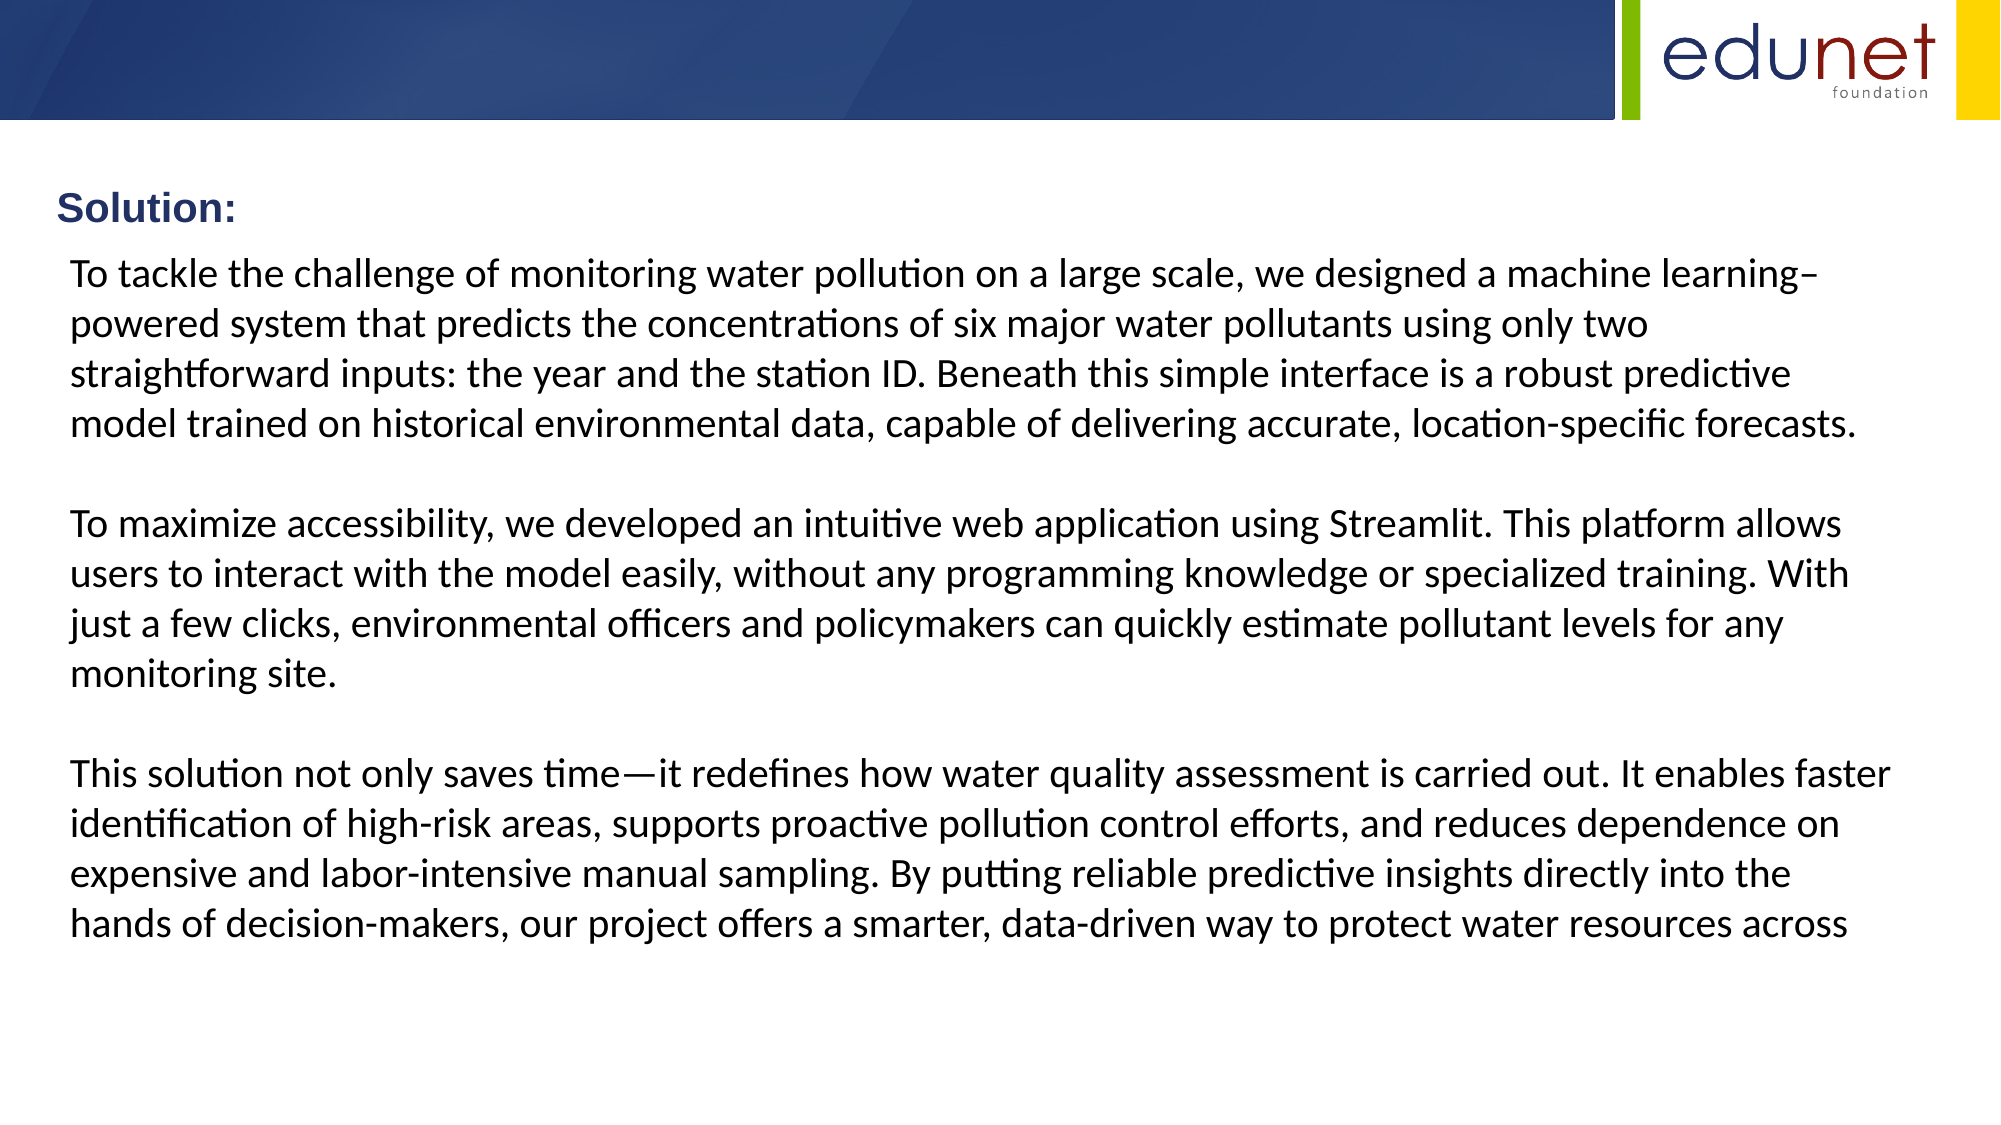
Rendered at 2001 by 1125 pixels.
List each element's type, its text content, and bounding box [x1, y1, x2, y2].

text_box To tackle the challenge of monitoring water pollution on a large scale, we designed a machine learning–powered system that predicts the concentrations of six major water pollutants using only two straightforward inputs: the year and the station ID. Beneath this simple interface is a robust predictive model trained on historical environmental data, capable of delivering accurate, location-specific forecasts. To maximize accessibility, we developed an intuitive web application using Streamlit. This platform allows users to interact with the model easily, without any programming knowledge or specialized training. With just a few clicks, environmental officers and policymakers can quickly estimate pollutant levels for any monitoring site. This solution not only saves time—it redefines how water quality assessment is carried out. It enables faster identification of high-risk areas, supports proactive pollution control efforts, and reduces dependence on expensive and labor-intensive manual sampling. By putting reliable predictive insights directly into the hands of decision-makers, our project offers a smarter, data-driven way to protect water resources across [55, 238, 1914, 954]
text_box Solution: [41, 172, 1043, 238]
picture [1652, 12, 1948, 108]
